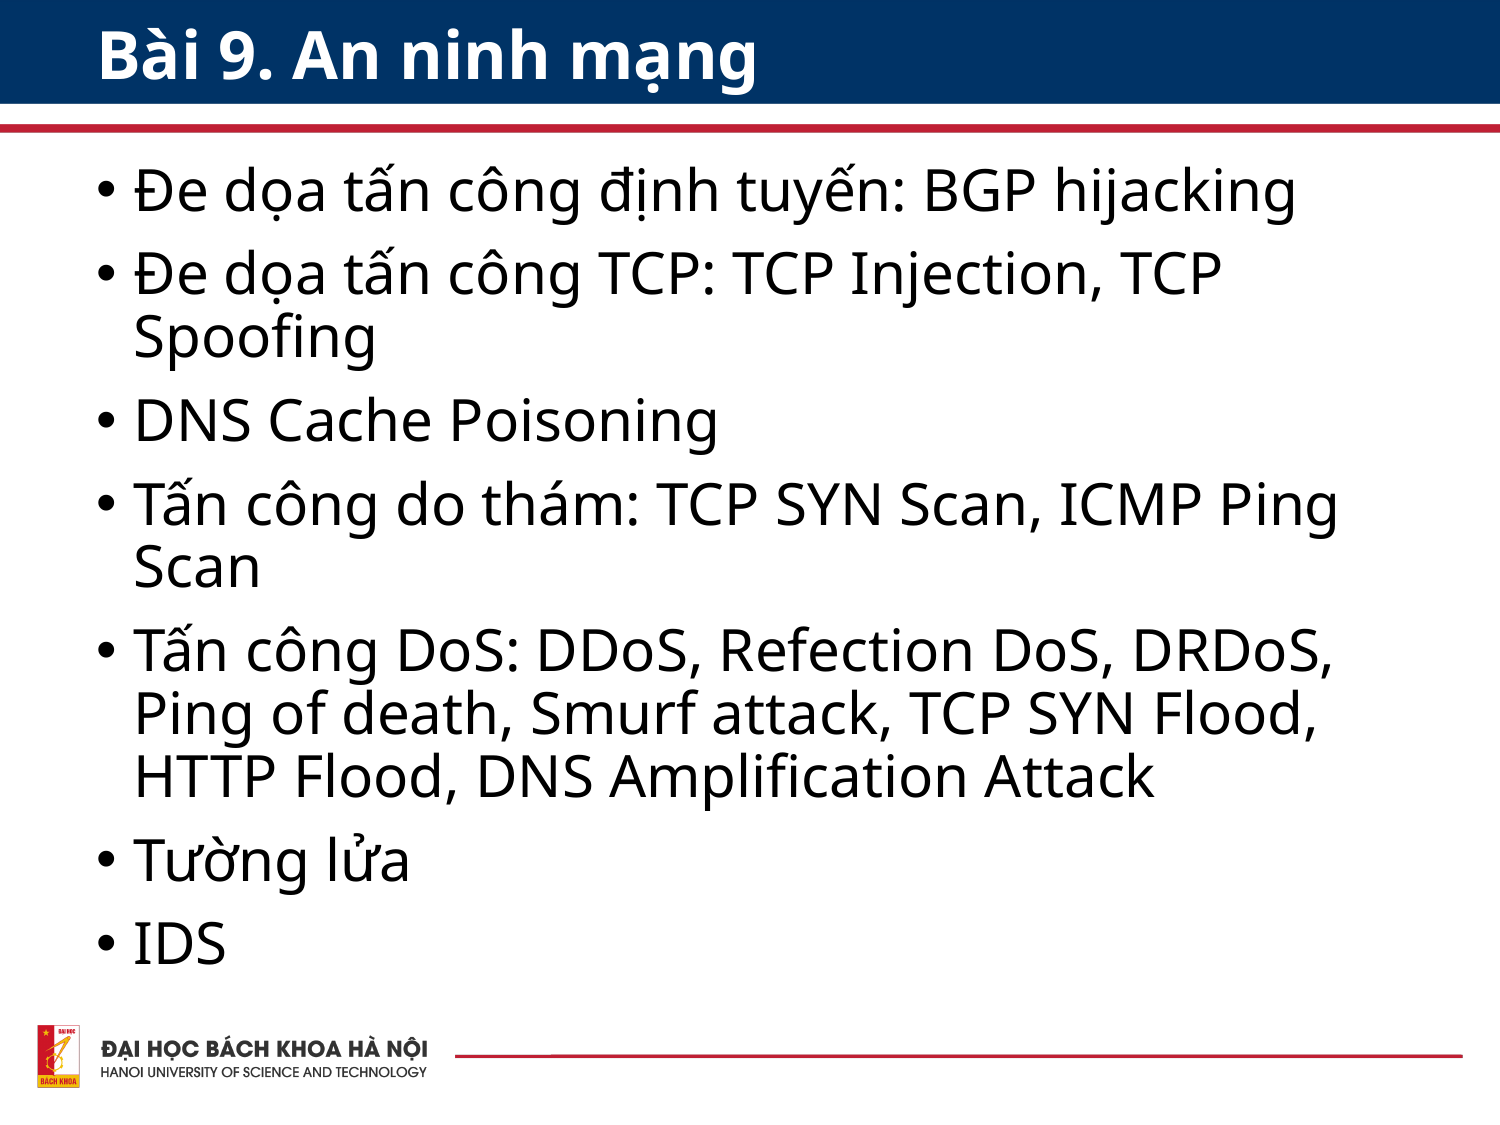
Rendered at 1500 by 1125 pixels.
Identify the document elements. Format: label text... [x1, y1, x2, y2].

picture [0, 104, 1500, 1125]
title Bài 9. An ninh mạng [81, 11, 1397, 104]
list Đe dọa tấn công định tuyến: BGP hijacking Đe dọa tấn công TCP: TCP Injection, TCP Spoofing DNS Cache Poisoning Tấn công do thám: TCP SYN Scan, ICMP Ping Scan Tấn công DoS: DDoS, Refection DoS, DRDoS, Ping of death, Smurf attack, TCP SYN Flood, HTTP Flood, DNS Amplification Attack Tường lửa IDS [81, 153, 1397, 1014]
